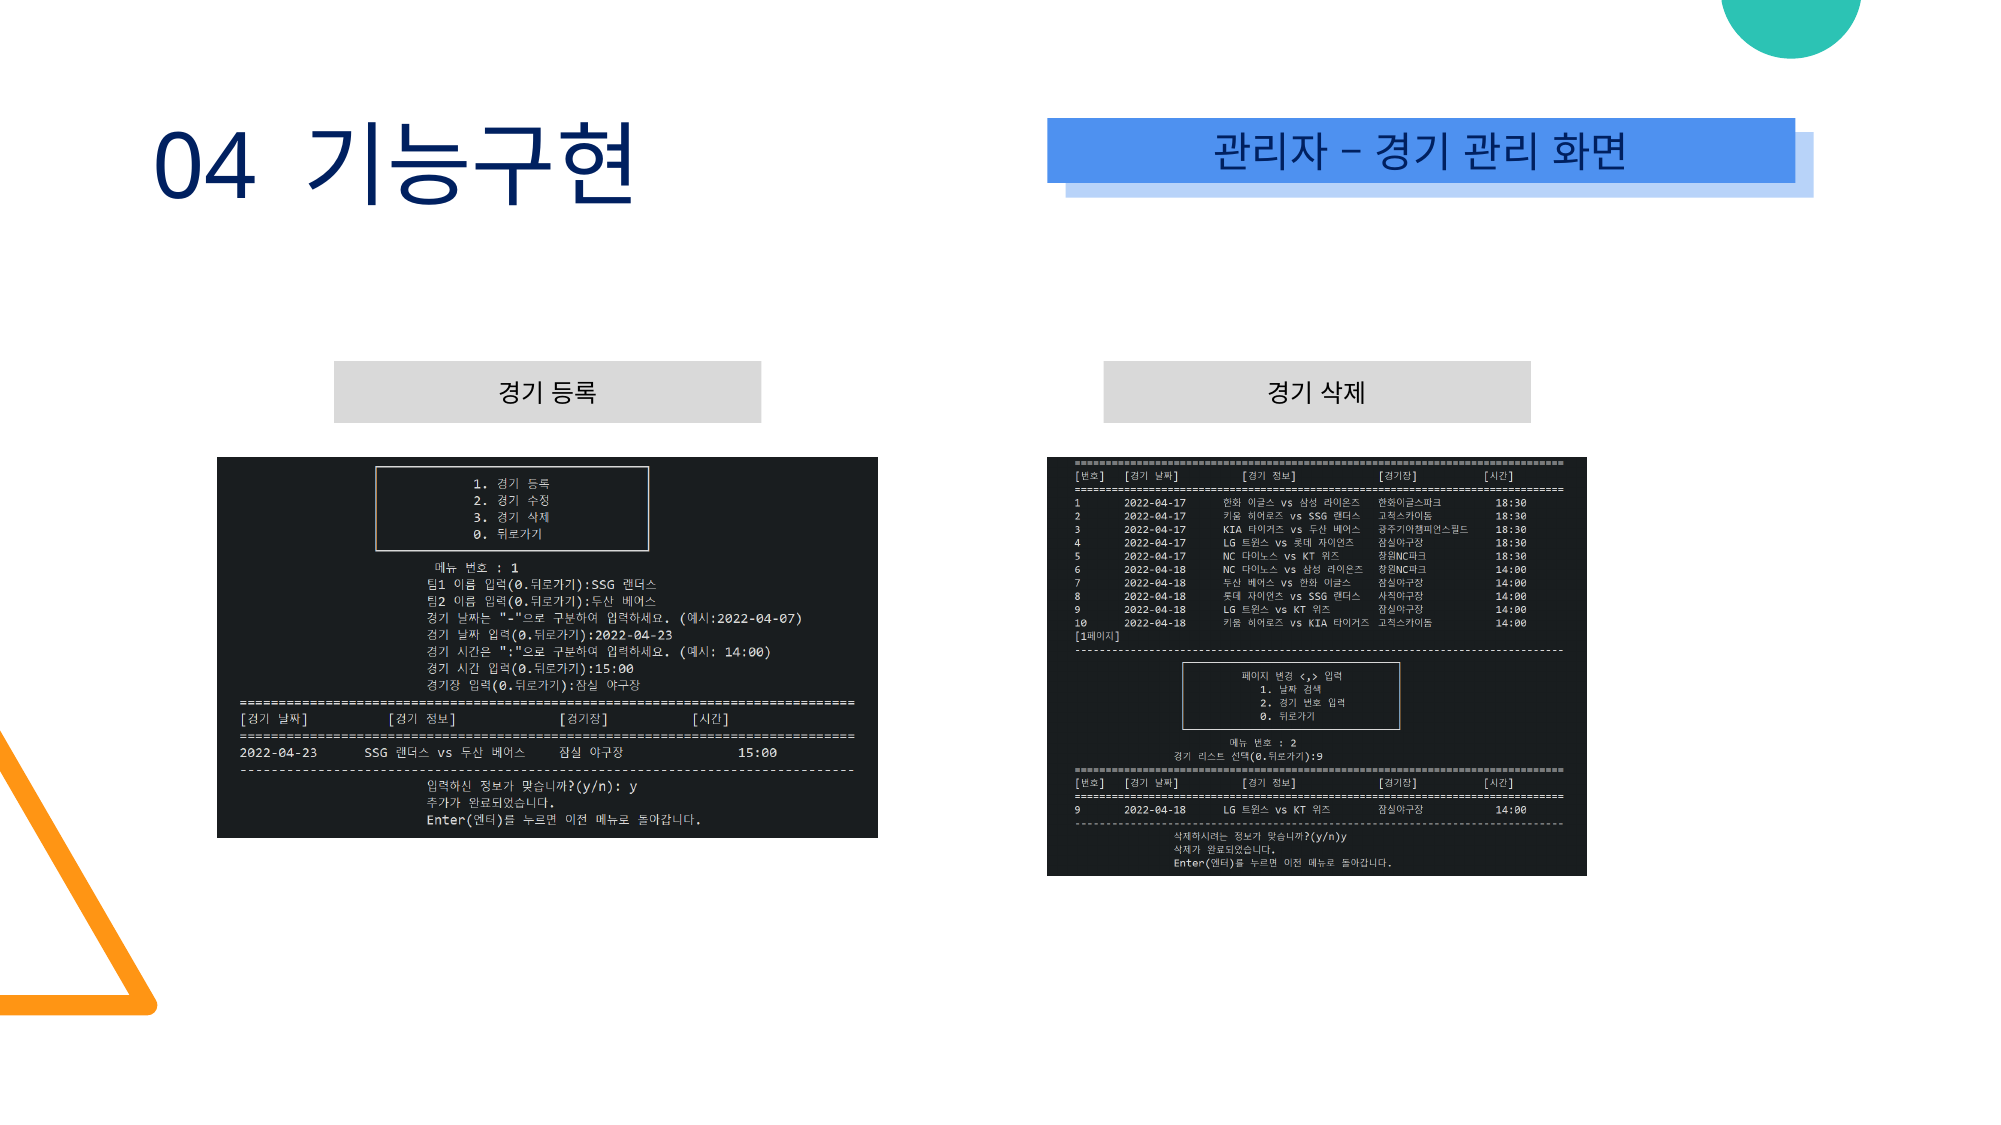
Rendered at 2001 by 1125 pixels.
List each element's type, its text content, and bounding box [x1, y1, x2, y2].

picture [1047, 457, 1587, 876]
picture [217, 457, 878, 838]
text_box 경기 등록 [333, 360, 762, 424]
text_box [1047, 118, 1814, 198]
text_box 경기 삭제 [1102, 360, 1532, 424]
title 04 기능구현 [137, 59, 1863, 278]
